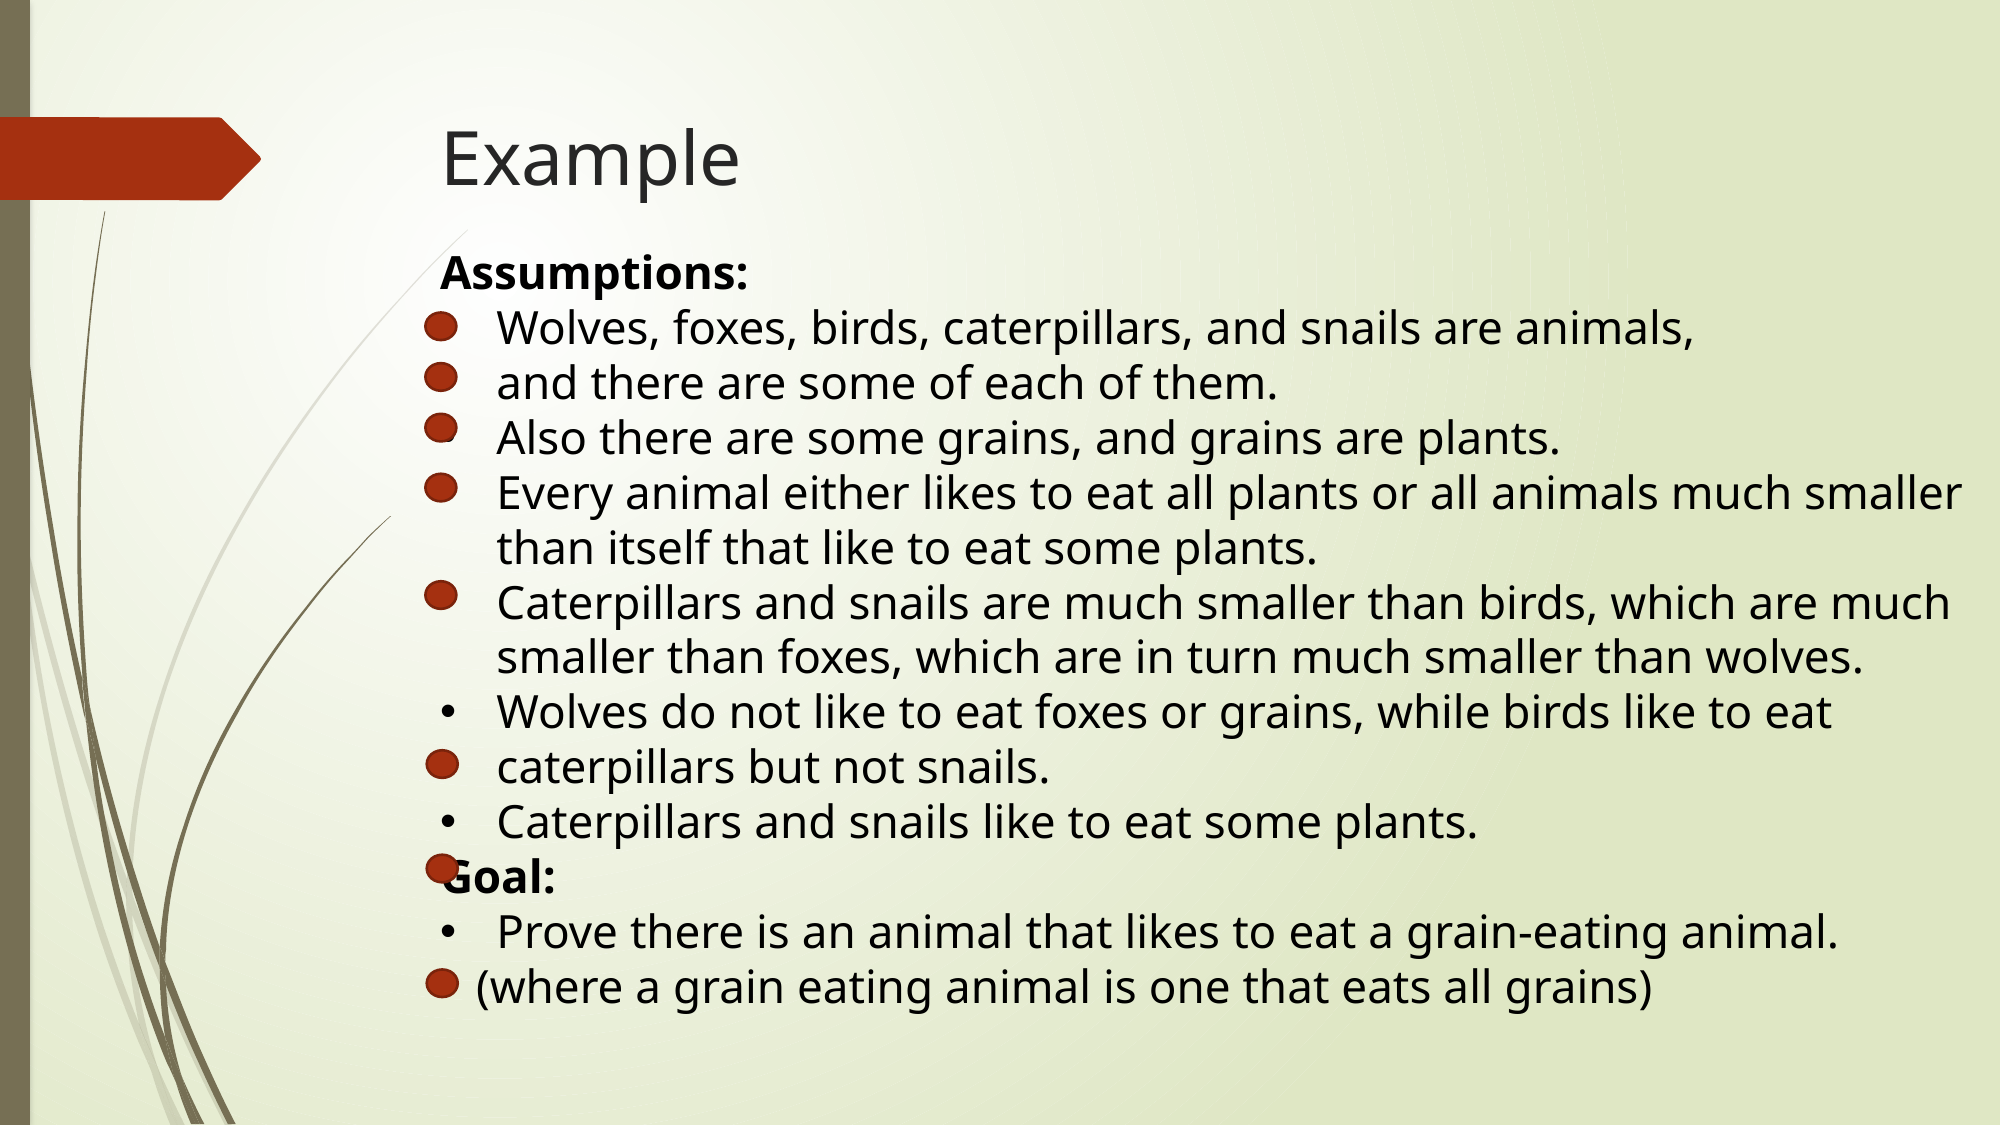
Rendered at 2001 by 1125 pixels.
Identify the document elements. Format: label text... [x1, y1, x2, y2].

text_box [424, 311, 458, 342]
text_box Assumptions: Wolves, foxes, birds, caterpillars, and snails are animals, and there are some of each of them. Also there are some grains, and grains are plants. Every animal either likes to eat all plants or all animals much smaller than itself that like to eat some plants. Caterpillars and snails are much smaller than birds, which are much smaller than foxes, which are in turn much smaller than wolves. Wolves do not like to eat foxes or grains, while birds like to eat caterpillars but not snails. Caterpillars and snails like to eat some plants. Goal: Prove there is an animal that likes to eat a grain-eating animal. (where a grain eating animal is one that eats all grains) [425, 235, 2000, 1021]
title Example [425, 102, 1888, 235]
text_box [424, 412, 458, 443]
text_box [424, 579, 458, 611]
text_box [425, 748, 460, 780]
text_box [425, 968, 460, 999]
text_box [424, 361, 458, 393]
text_box [425, 853, 460, 884]
text_box [424, 472, 458, 503]
